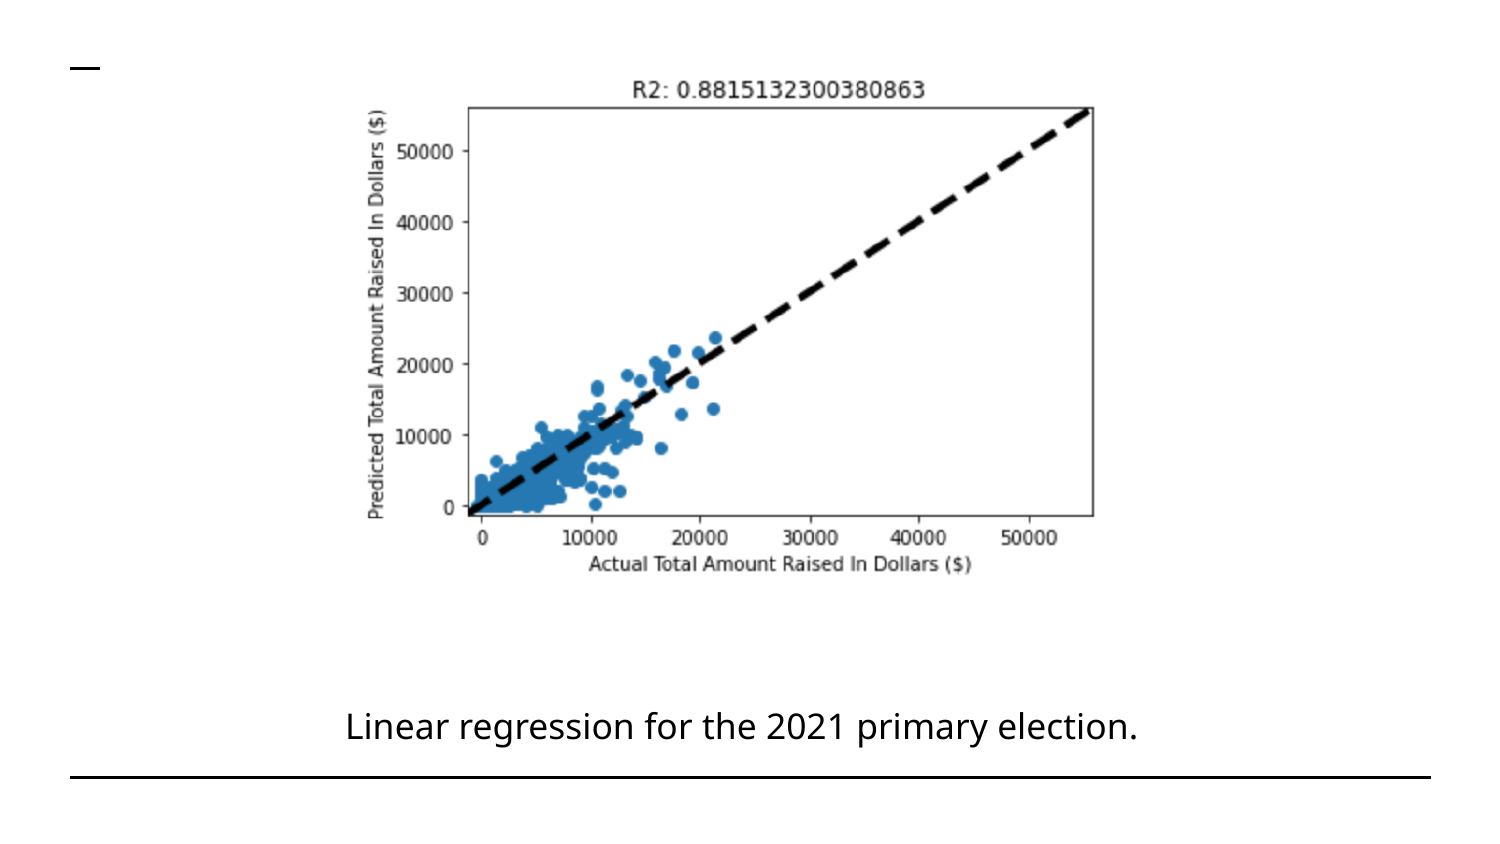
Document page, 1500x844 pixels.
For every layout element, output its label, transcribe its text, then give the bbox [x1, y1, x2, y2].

list Linear regression for the 2021 primary election. [53, 693, 1430, 758]
picture [319, 56, 1164, 619]
